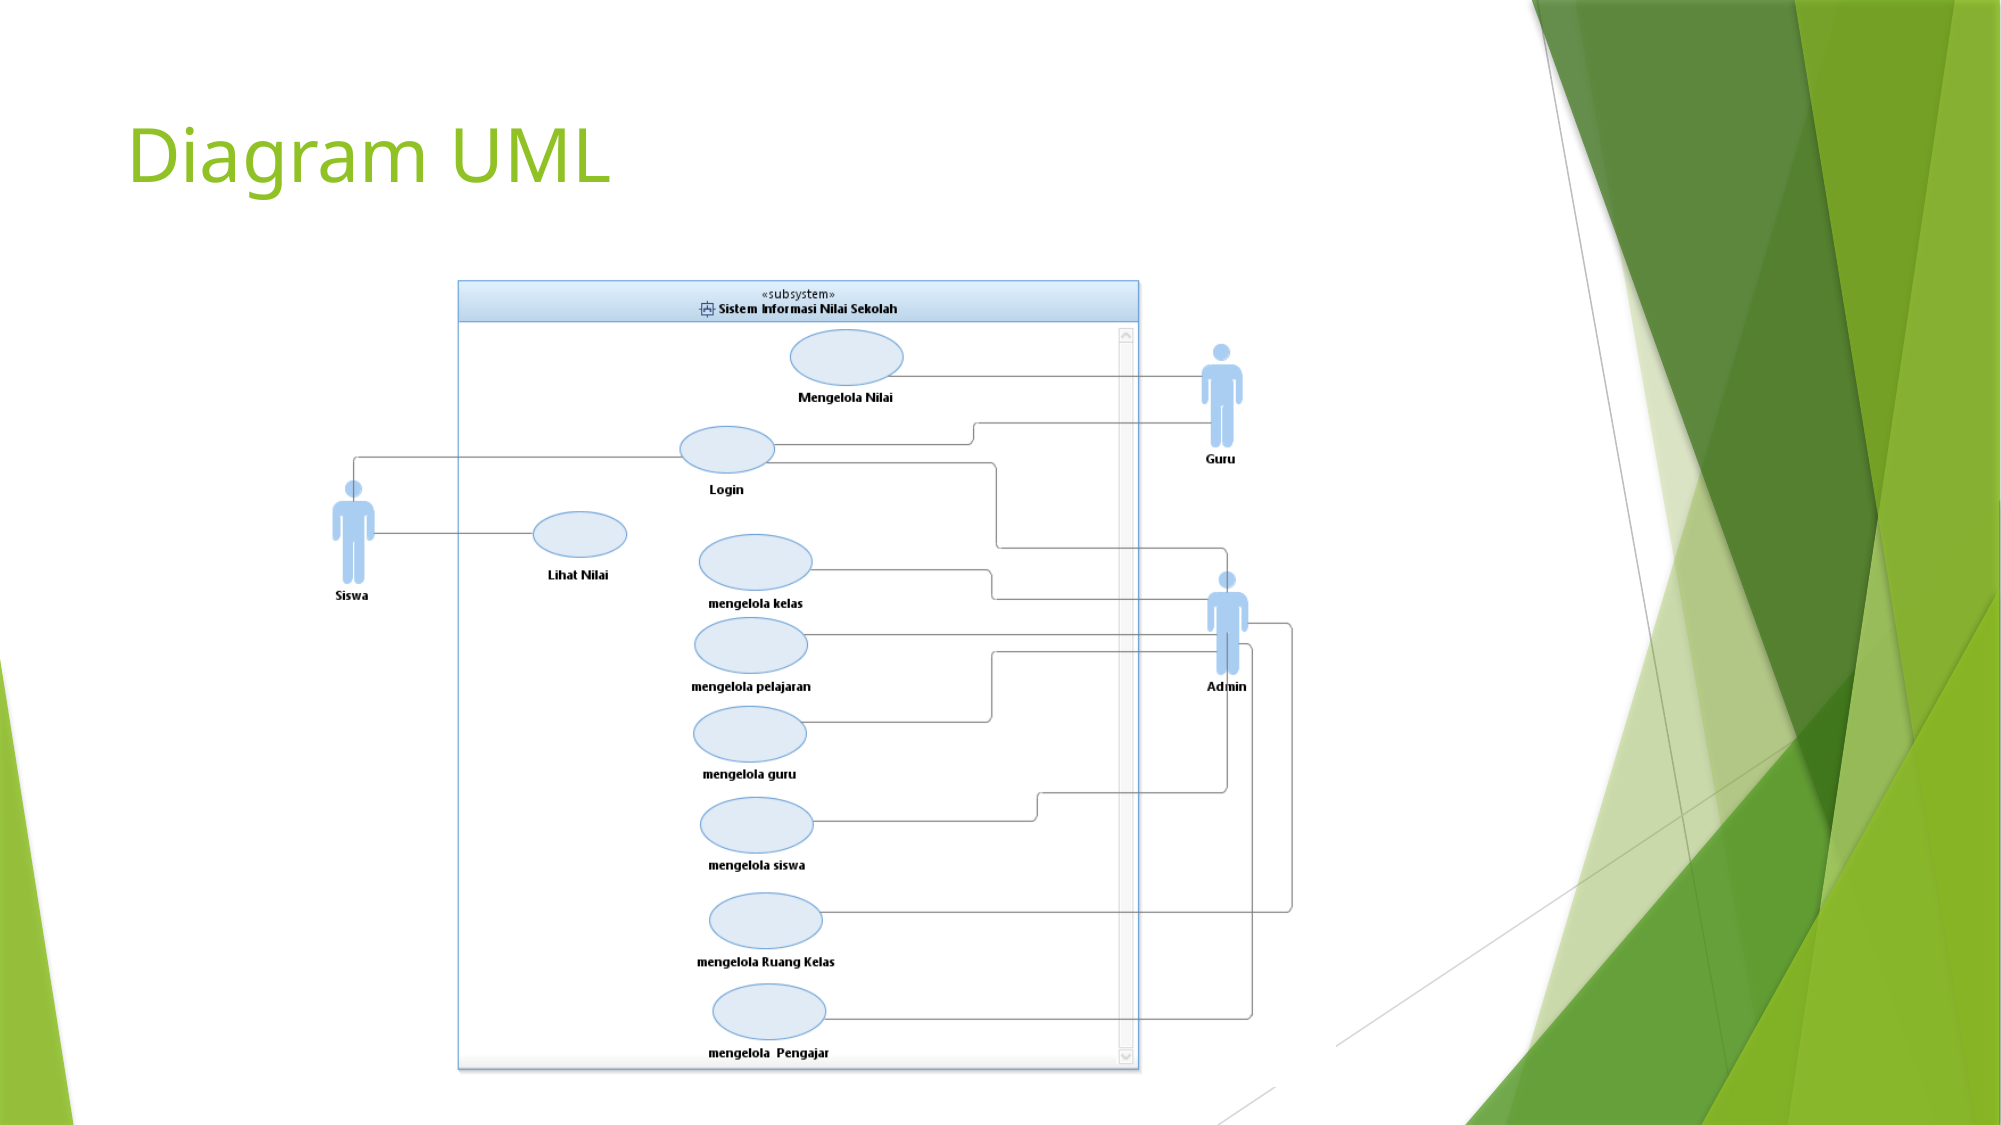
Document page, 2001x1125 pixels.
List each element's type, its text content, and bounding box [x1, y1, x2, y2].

title Diagram UML [111, 99, 1522, 317]
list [310, 269, 1336, 1087]
